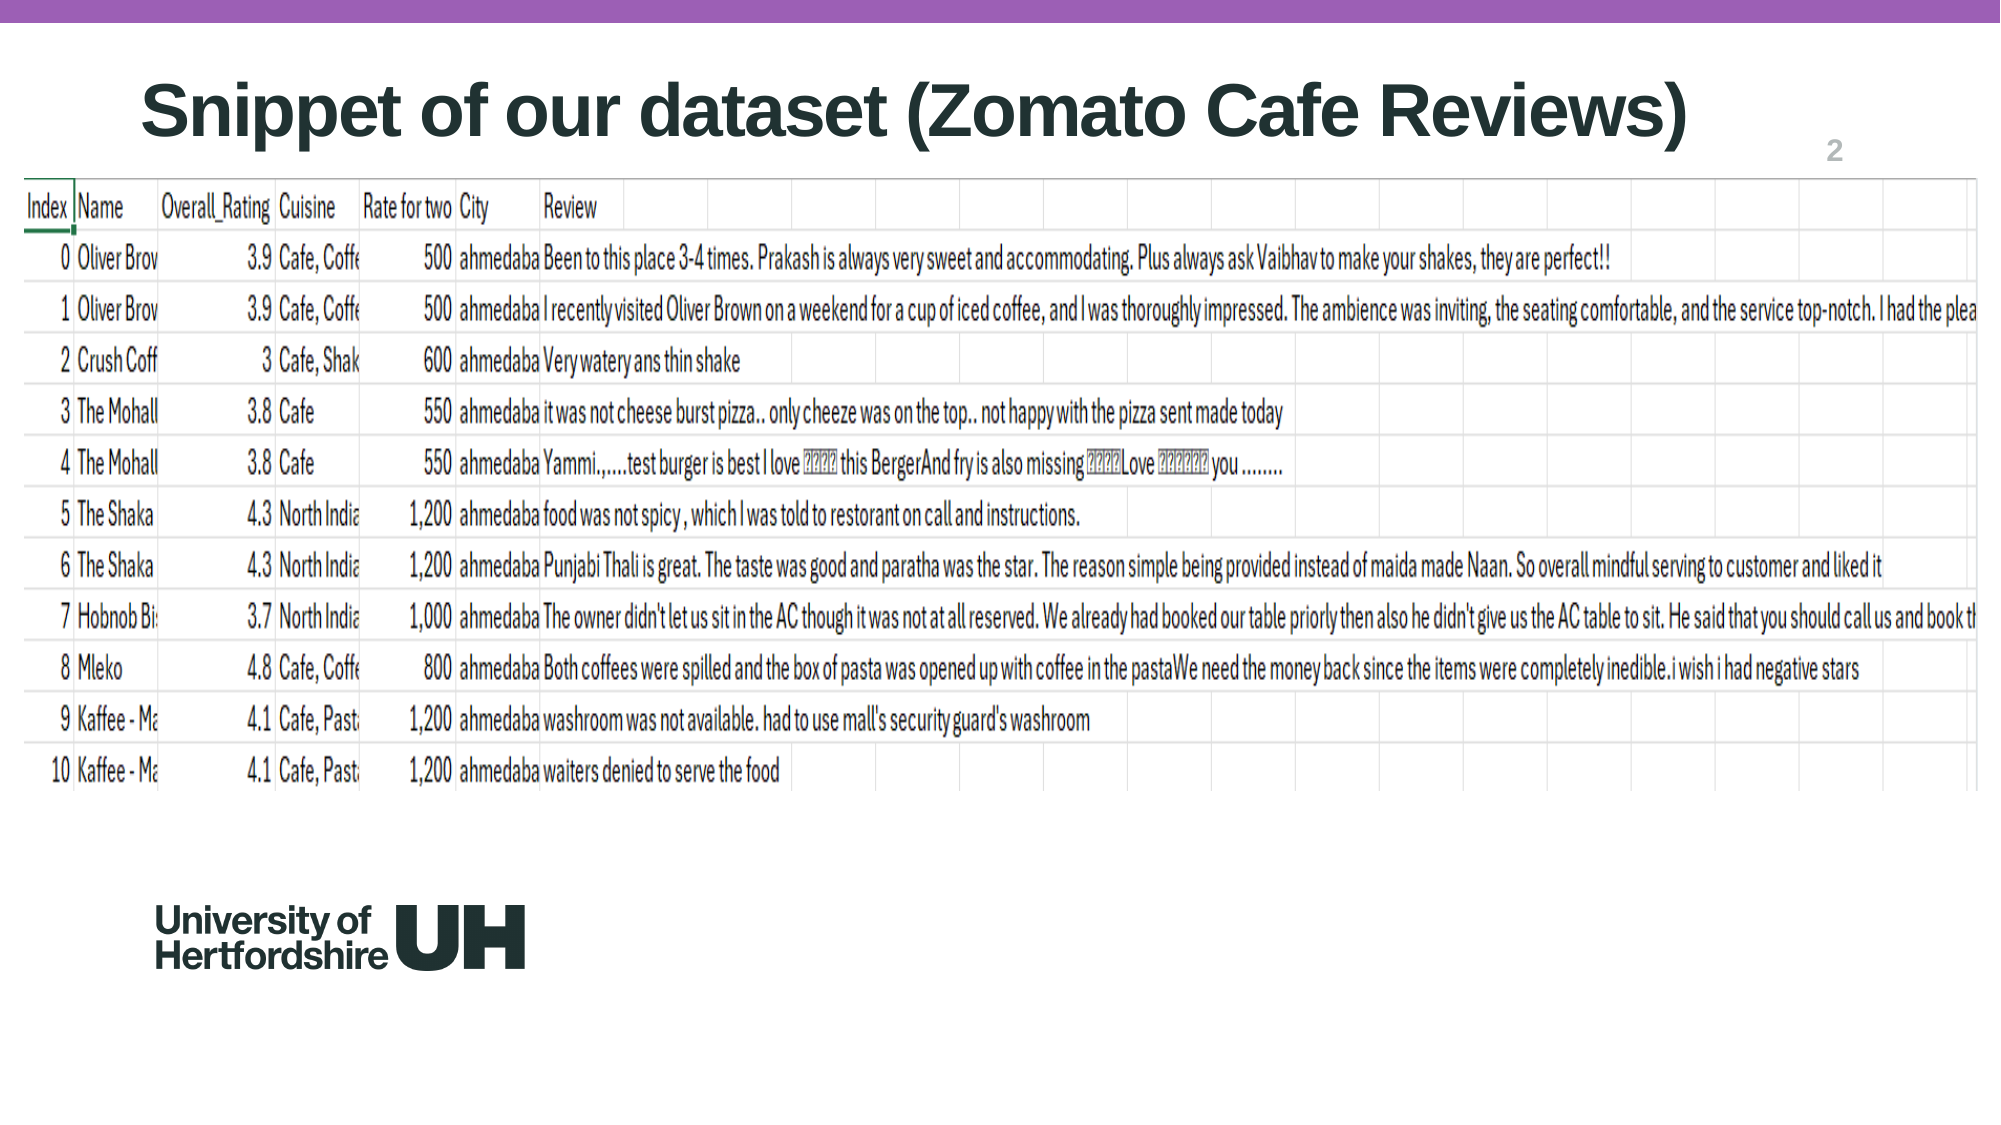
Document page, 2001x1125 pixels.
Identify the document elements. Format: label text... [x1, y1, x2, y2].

slide_number 2 [1741, 129, 1844, 168]
subtitle Snippet of our dataset (Zomato Cafe Reviews) [140, 91, 1744, 130]
picture [24, 178, 1978, 791]
